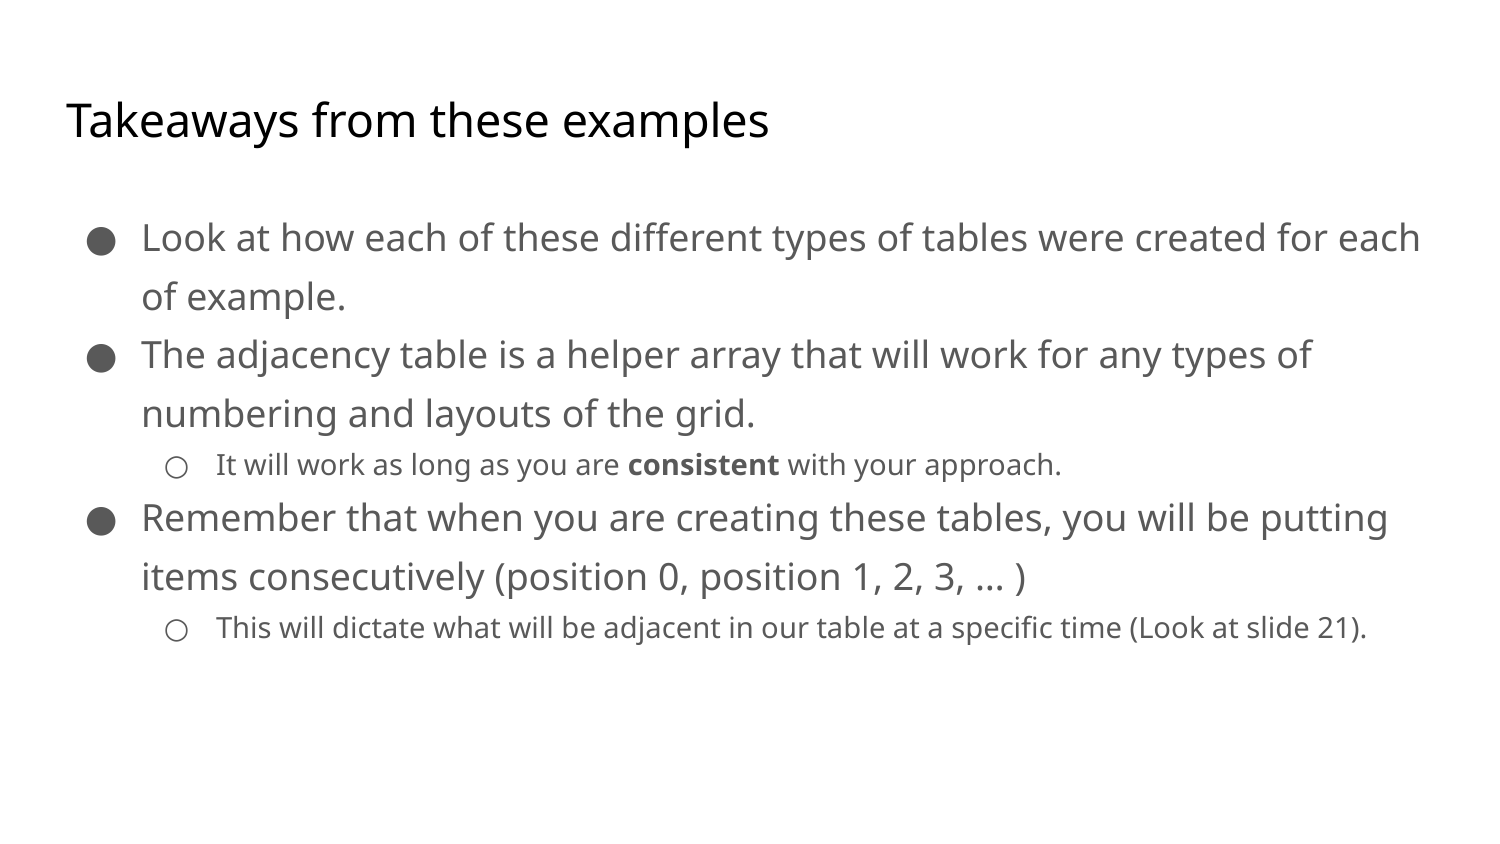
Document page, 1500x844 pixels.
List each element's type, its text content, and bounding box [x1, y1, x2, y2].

title Takeaways from these examples [51, 72, 1449, 167]
list Look at how each of these different types of tables were created for each of example. The adjacency table is a helper array that will work for any types of numbering and layouts of the grid. It will work as long as you are consistent with your approach. Remember that when you are creating these tables, you will be putting items consecutively (position 0, position 1, 2, 3, … ) This will dictate what will be adjacent in our table at a specific time (Look at slide 21). [51, 189, 1449, 750]
